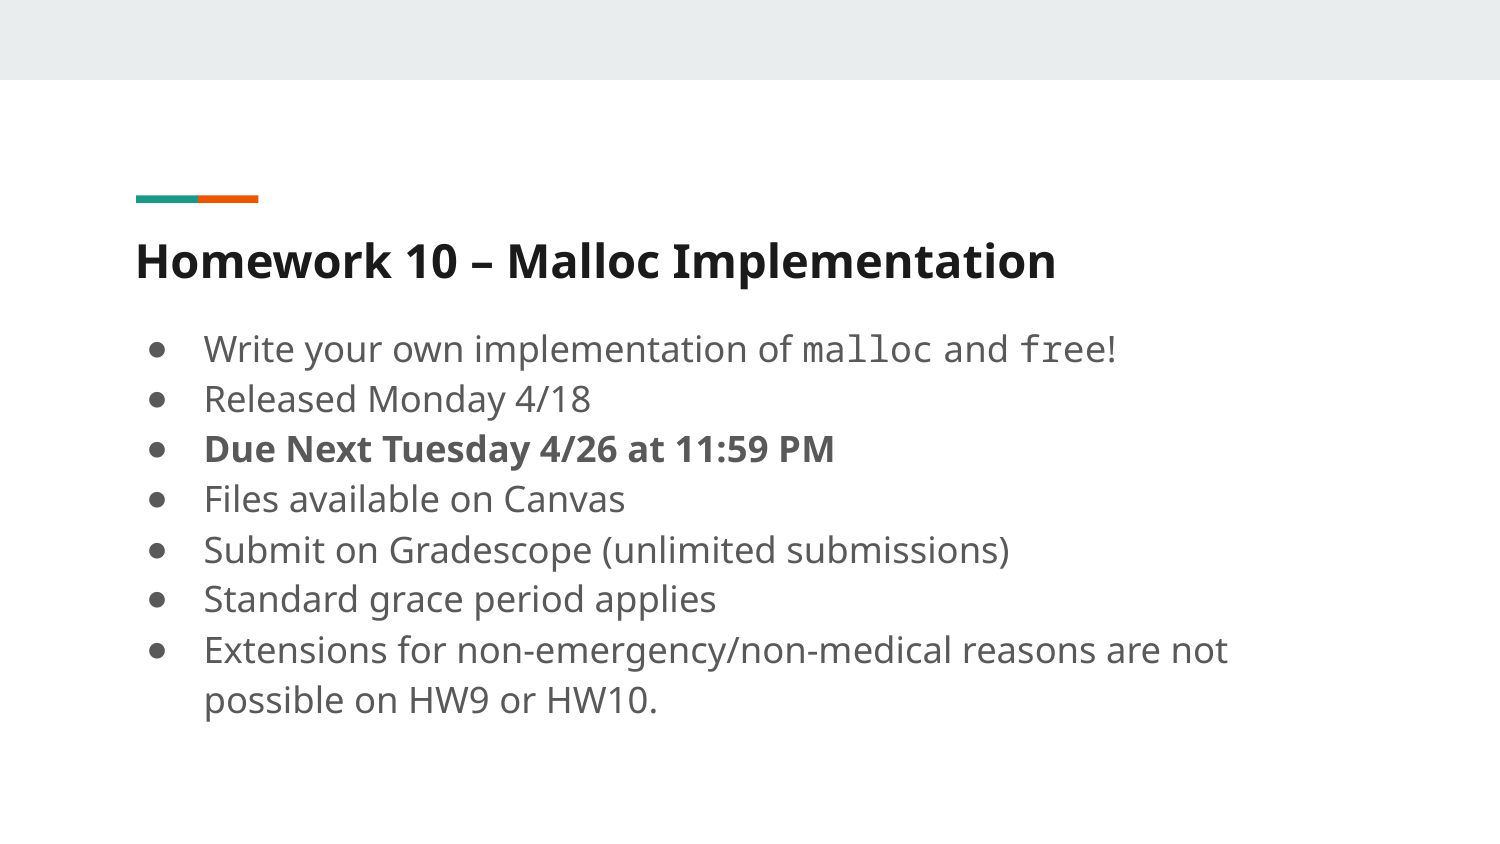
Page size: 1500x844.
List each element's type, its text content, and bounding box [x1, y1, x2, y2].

list Write your own implementation of malloc and free! Released Monday 4/18 Due Next Tuesday 4/26 at 11:59 PM Files available on Canvas Submit on Gradescope (unlimited submissions) Standard grace period applies Extensions for non-emergency/non-medical reasons are not possible on HW9 or HW10. [119, 303, 1382, 717]
title Homework 10 – Malloc Implementation [119, 215, 1382, 303]
